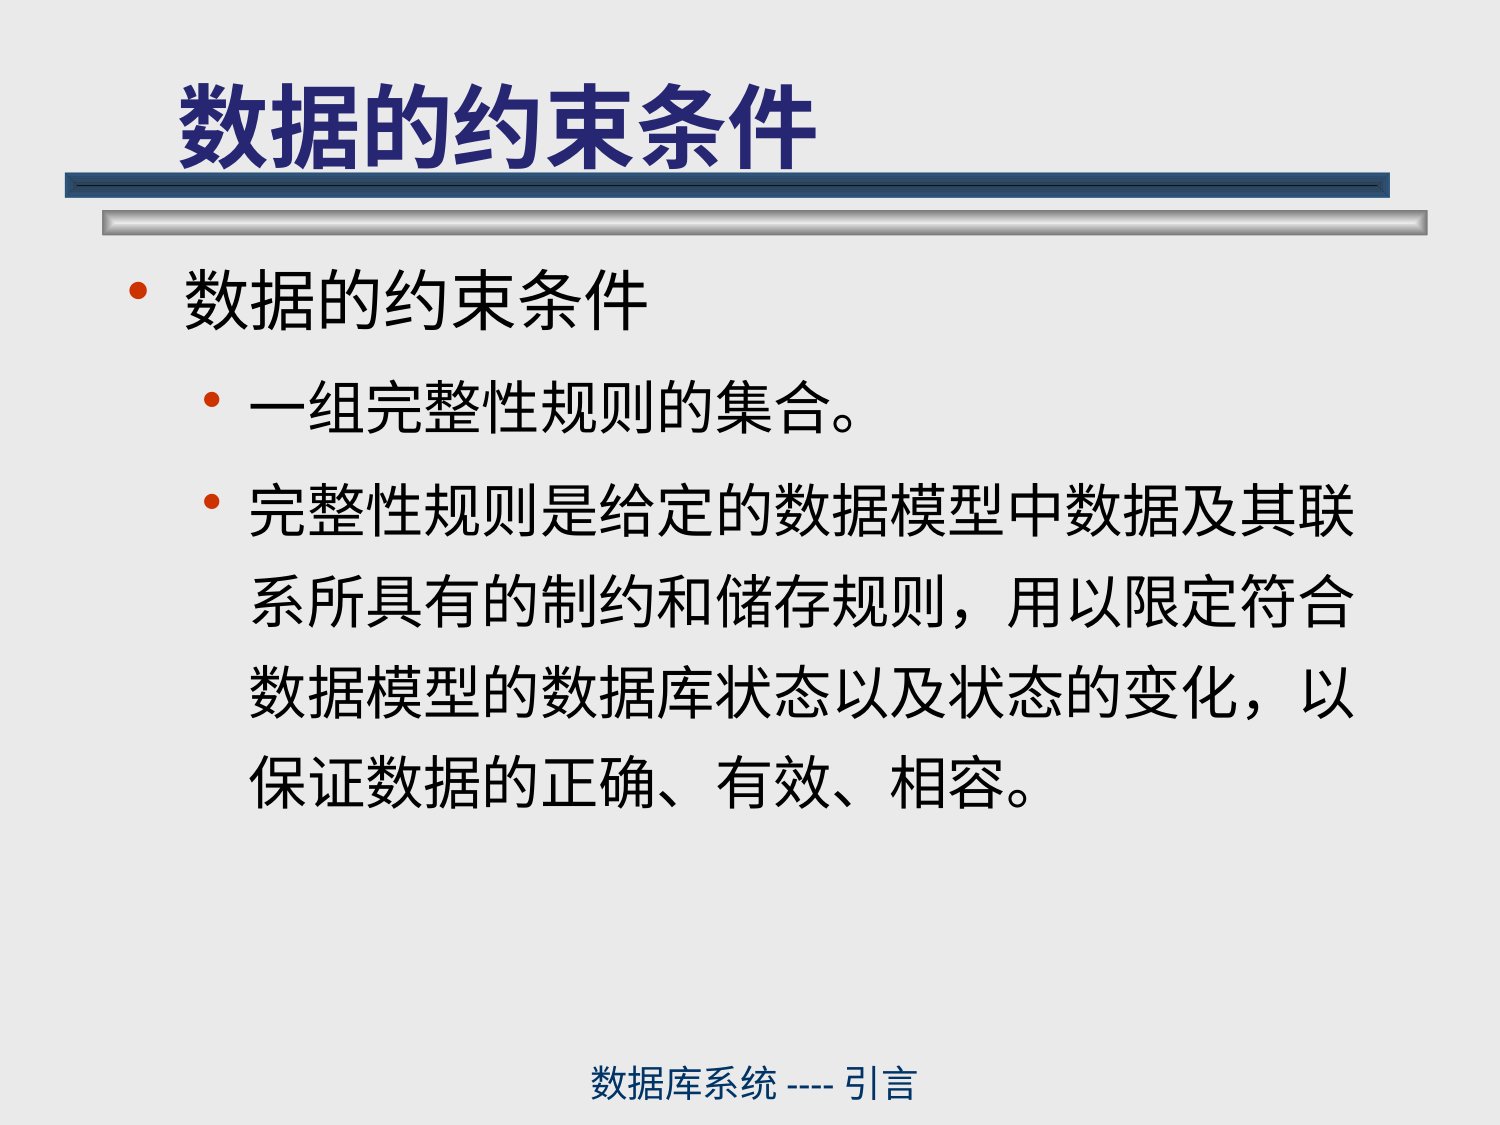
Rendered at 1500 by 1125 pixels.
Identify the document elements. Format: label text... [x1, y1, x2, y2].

list 数据的约束条件 一组完整性规则的集合。 完整性规则是给定的数据模型中数据及其联系所具有的制约和储存规则，用以限定符合数据模型的数据库状态以及状态的变化，以保证数据的正确、有效、相容。 [111, 251, 1387, 977]
title 数据的约束条件 [162, 0, 1442, 188]
footer 数据库系统----引言 [574, 1062, 1188, 1113]
